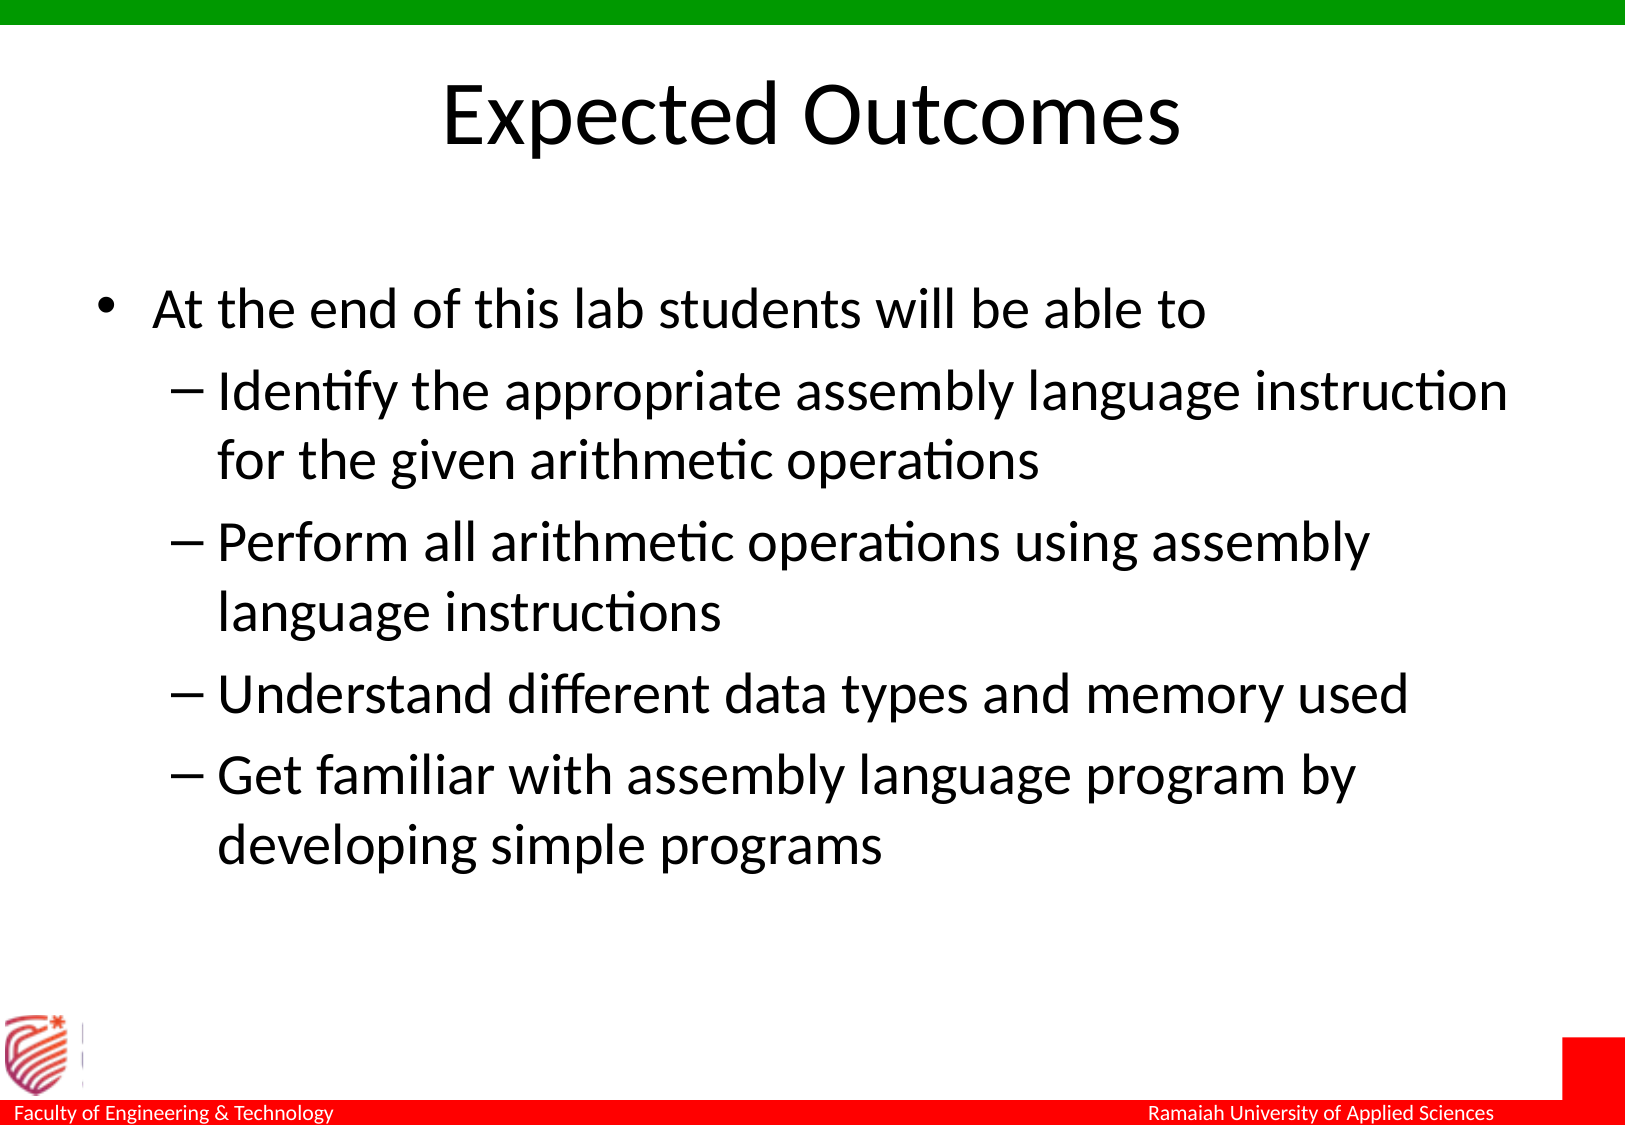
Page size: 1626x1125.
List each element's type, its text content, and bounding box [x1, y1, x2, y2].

title Expected Outcomes [81, 45, 1544, 233]
picture [5, 1015, 84, 1096]
list At the end of this lab students will be able to Identify the appropriate assembly language instruction for the given arithmetic operations Perform all arithmetic operations using assembly language instructions Understand different data types and memory used Get familiar with assembly language program by developing simple programs [81, 262, 1544, 1005]
